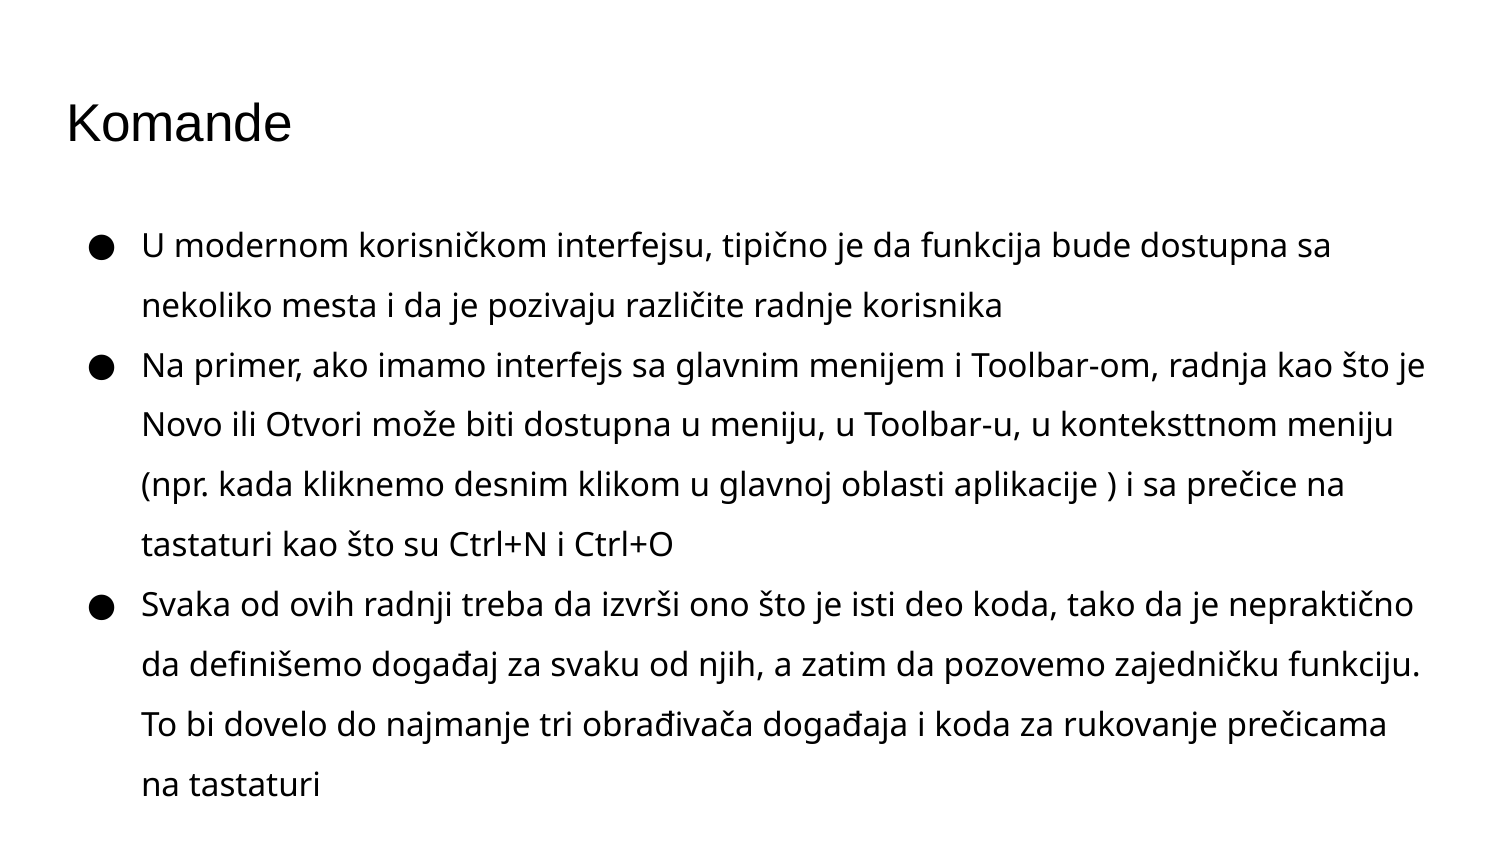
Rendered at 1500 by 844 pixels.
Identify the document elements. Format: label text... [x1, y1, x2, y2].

title Komande [51, 72, 1449, 167]
list U modernom korisničkom interfejsu, tipično je da funkcija bude dostupna sa nekoliko mesta i da je pozivaju različite radnje korisnika Na primer, ako imamo interfejs sa glavnim menijem i Toolbar-om, radnja kao što je Novo ili Otvori može biti dostupna u meniju, u Toolbar-u, u konteksttnom meniju (npr. kada kliknemo desnim klikom u glavnoj oblasti aplikacije ) i sa prečice na tastaturi kao što su Ctrl+N i Ctrl+O Svaka od ovih radnji treba da izvrši ono što je isti deo koda, tako da je nepraktično da definišemo događaj za svaku od njih, a zatim da pozovemo zajedničku funkciju. To bi dovelo do najmanje tri obrađivača događaja i koda za rukovanje prečicama na tastaturi [51, 189, 1449, 750]
